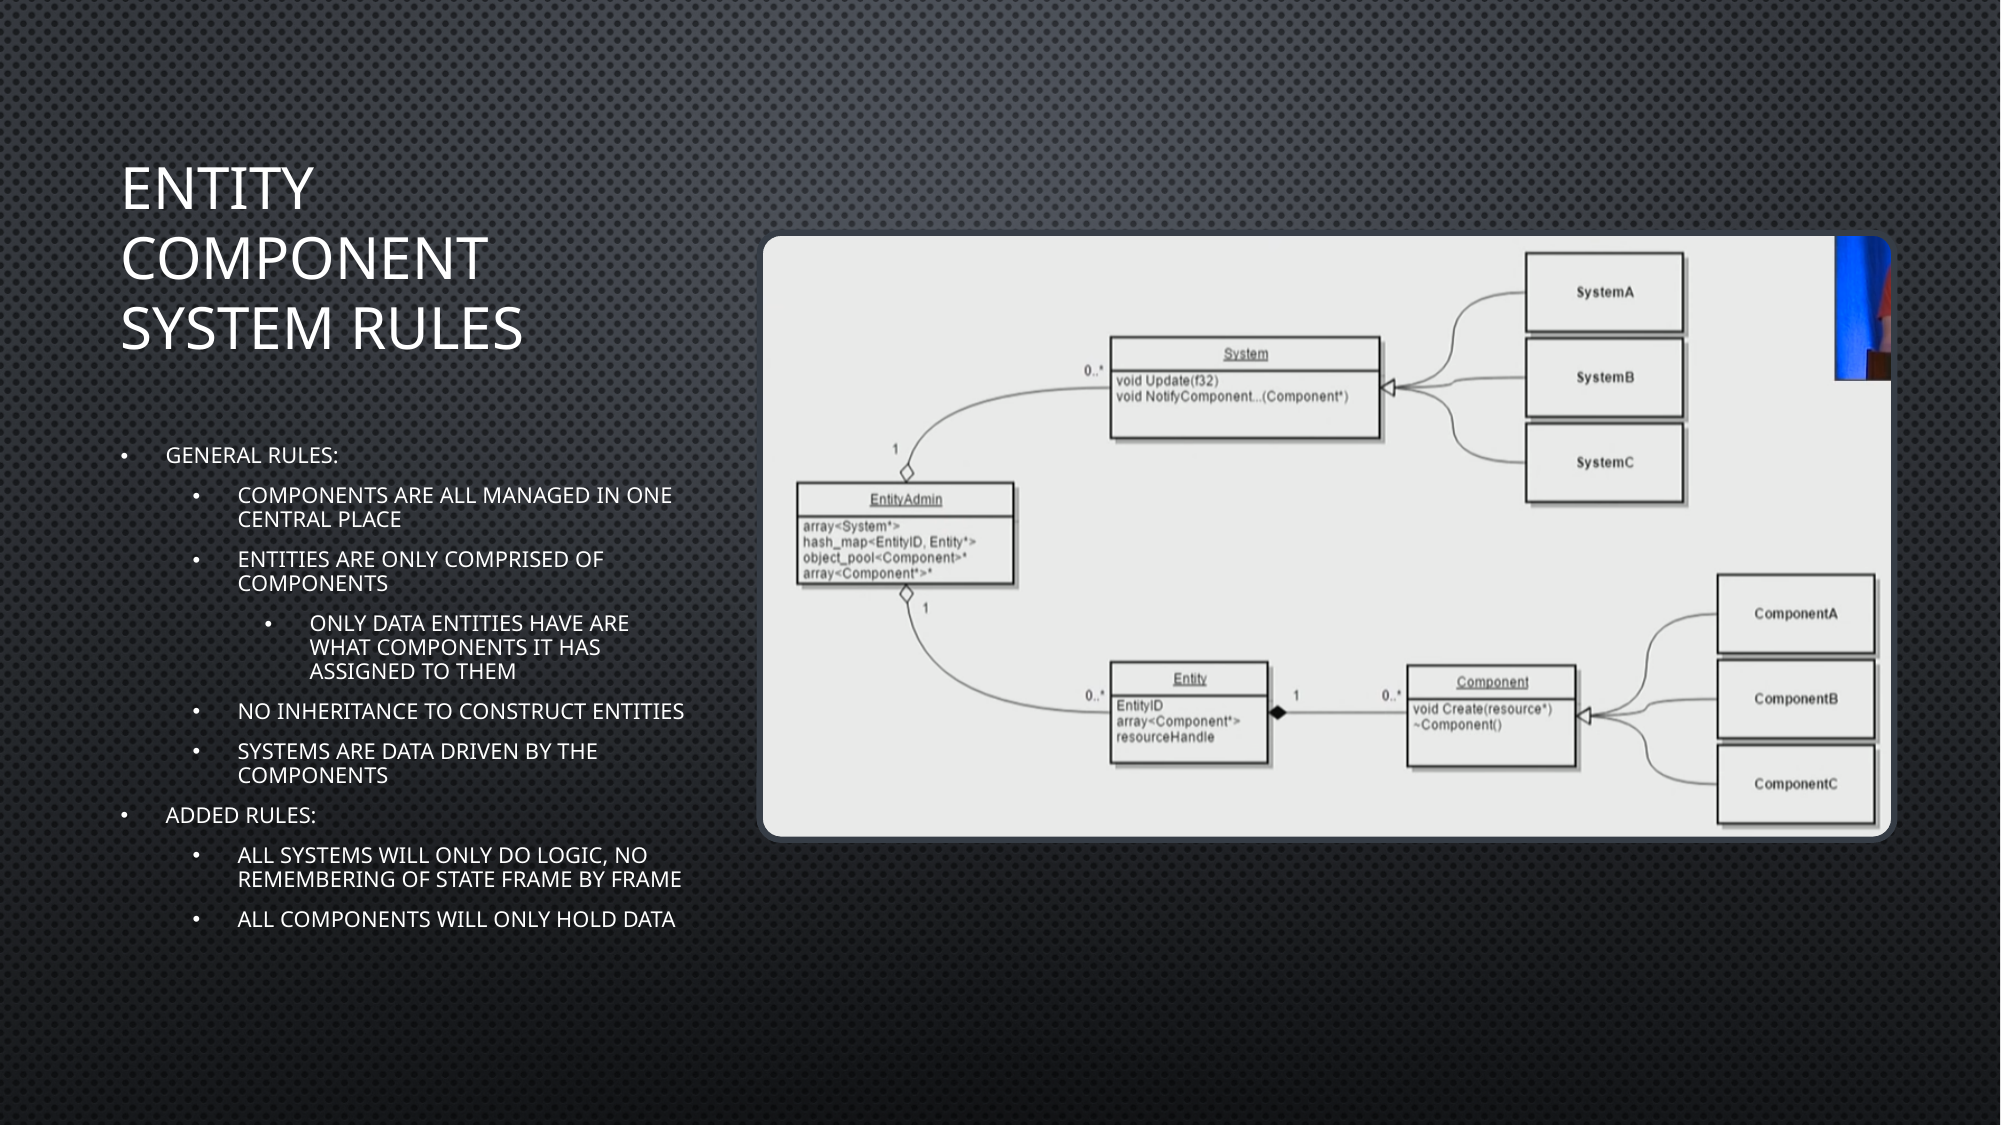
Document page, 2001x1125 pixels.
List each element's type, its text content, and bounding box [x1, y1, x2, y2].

list General Rules: Components are all managed in one central place Entities are only comprised of components Only data entities have are what components it has assigned to them No inheritance to construct entities Systems are data driven by the components Added Rules: All systems will only do logic, no remembering of state frame by frame All components will only hold data [105, 437, 704, 966]
picture [759, 232, 1895, 840]
title Entity Component System Rules [105, 99, 704, 413]
